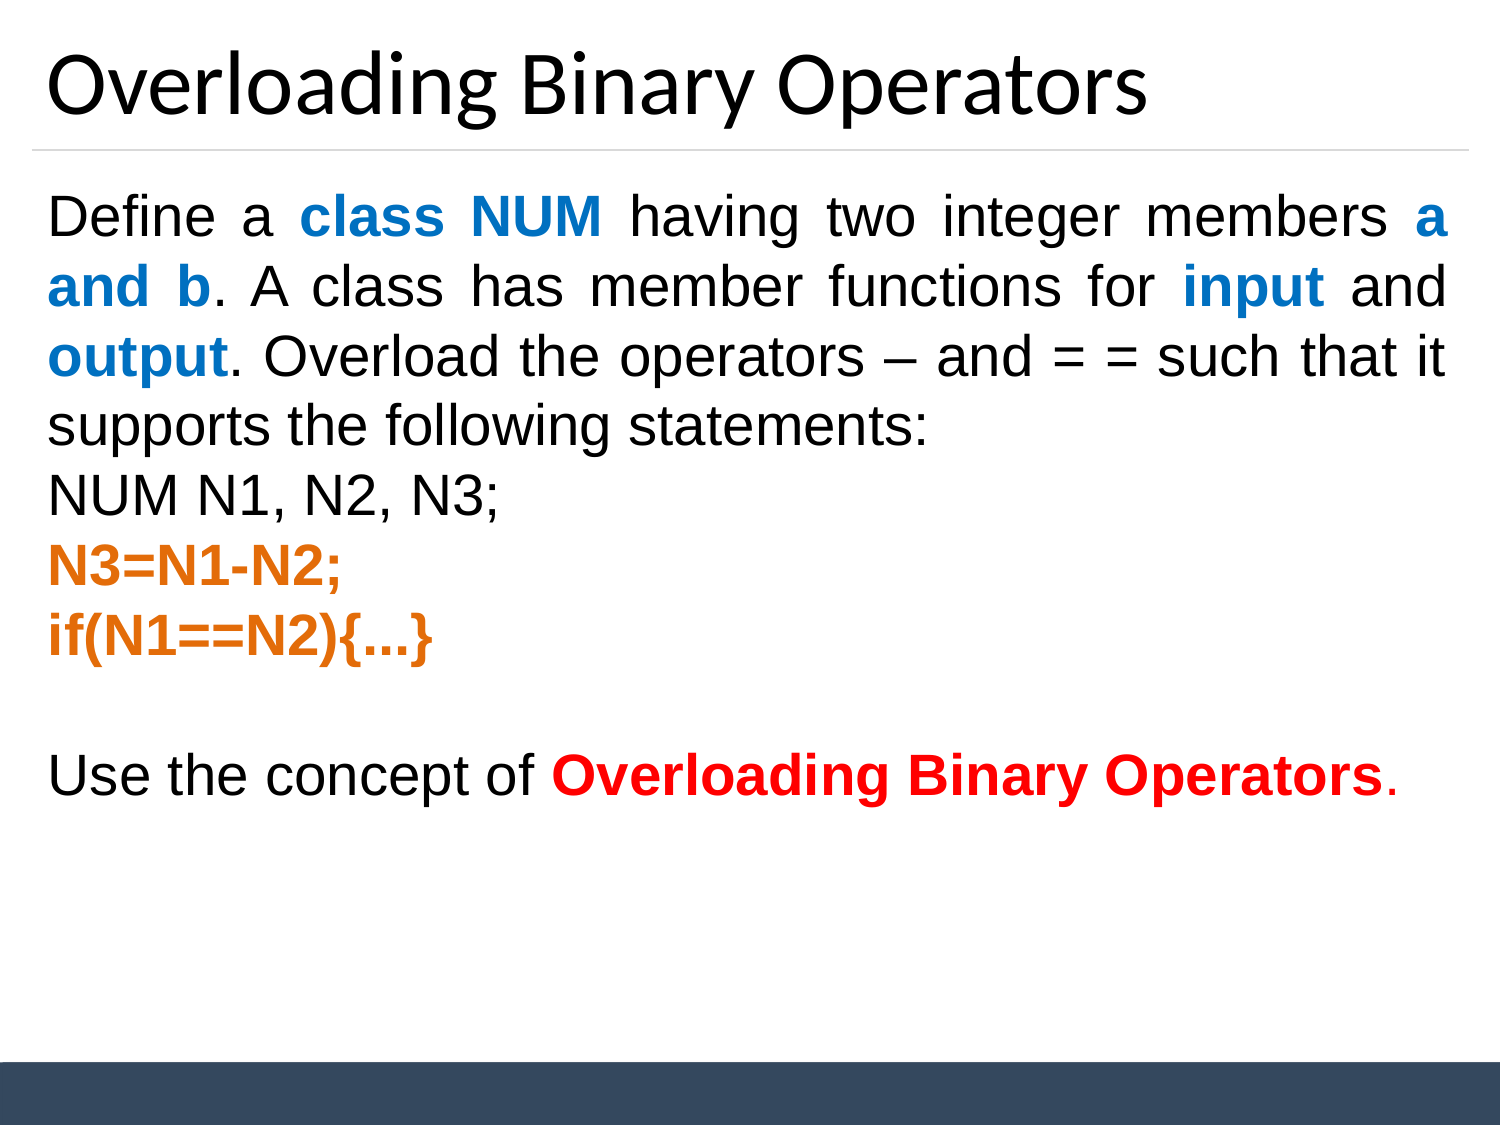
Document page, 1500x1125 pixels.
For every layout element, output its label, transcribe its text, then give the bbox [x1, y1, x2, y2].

title Overloading Binary Operators [44, 21, 1462, 170]
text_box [2, 1055, 1500, 1125]
text_box Define a class NUM having two integer members a and b. A class has member functions for input and output. Overload the operators – and = = such that it supports the following statements: NUM N1, N2, N3; N3=N1-N2; if(N1==N2){...} Use the concept of Overloading Binary Operators. [32, 170, 1463, 815]
